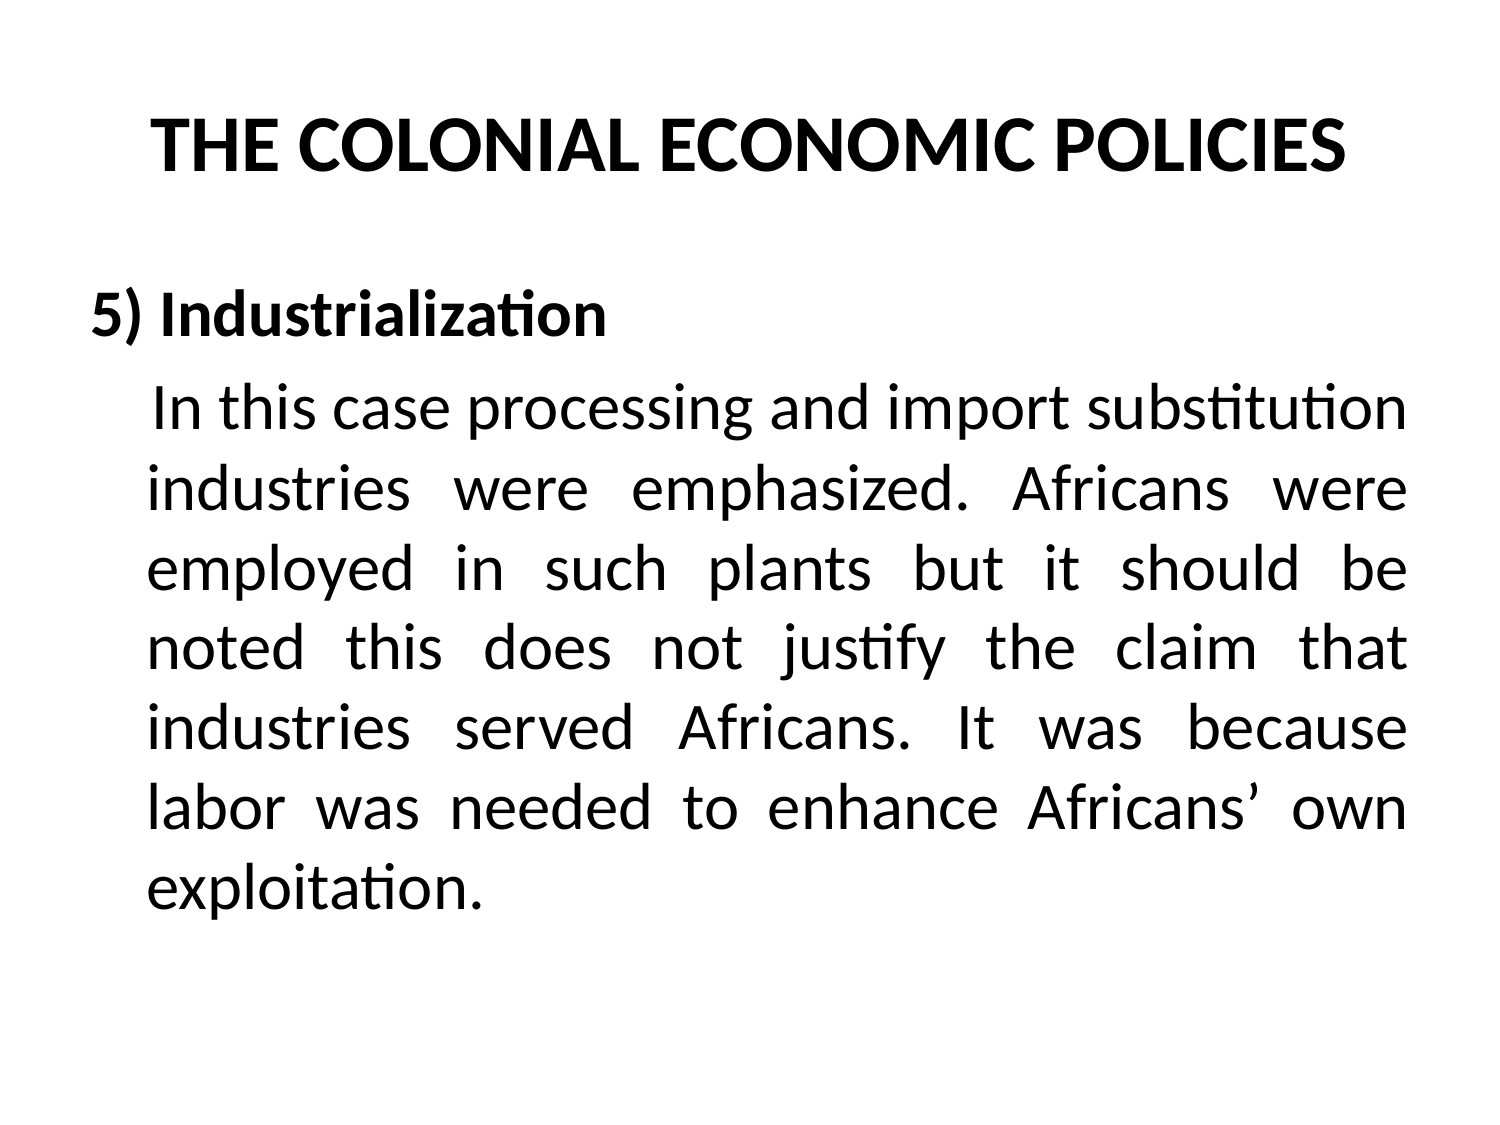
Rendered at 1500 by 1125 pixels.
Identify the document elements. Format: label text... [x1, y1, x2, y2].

title THE COLONIAL ECONOMIC POLICIES [75, 45, 1425, 233]
list 5) Industrialization In this case processing and import substitution industries were emphasized. Africans were employed in such plants but it should be noted this does not justify the claim that industries served Africans. It was because labor was needed to enhance Africans’ own exploitation. [75, 262, 1425, 1005]
